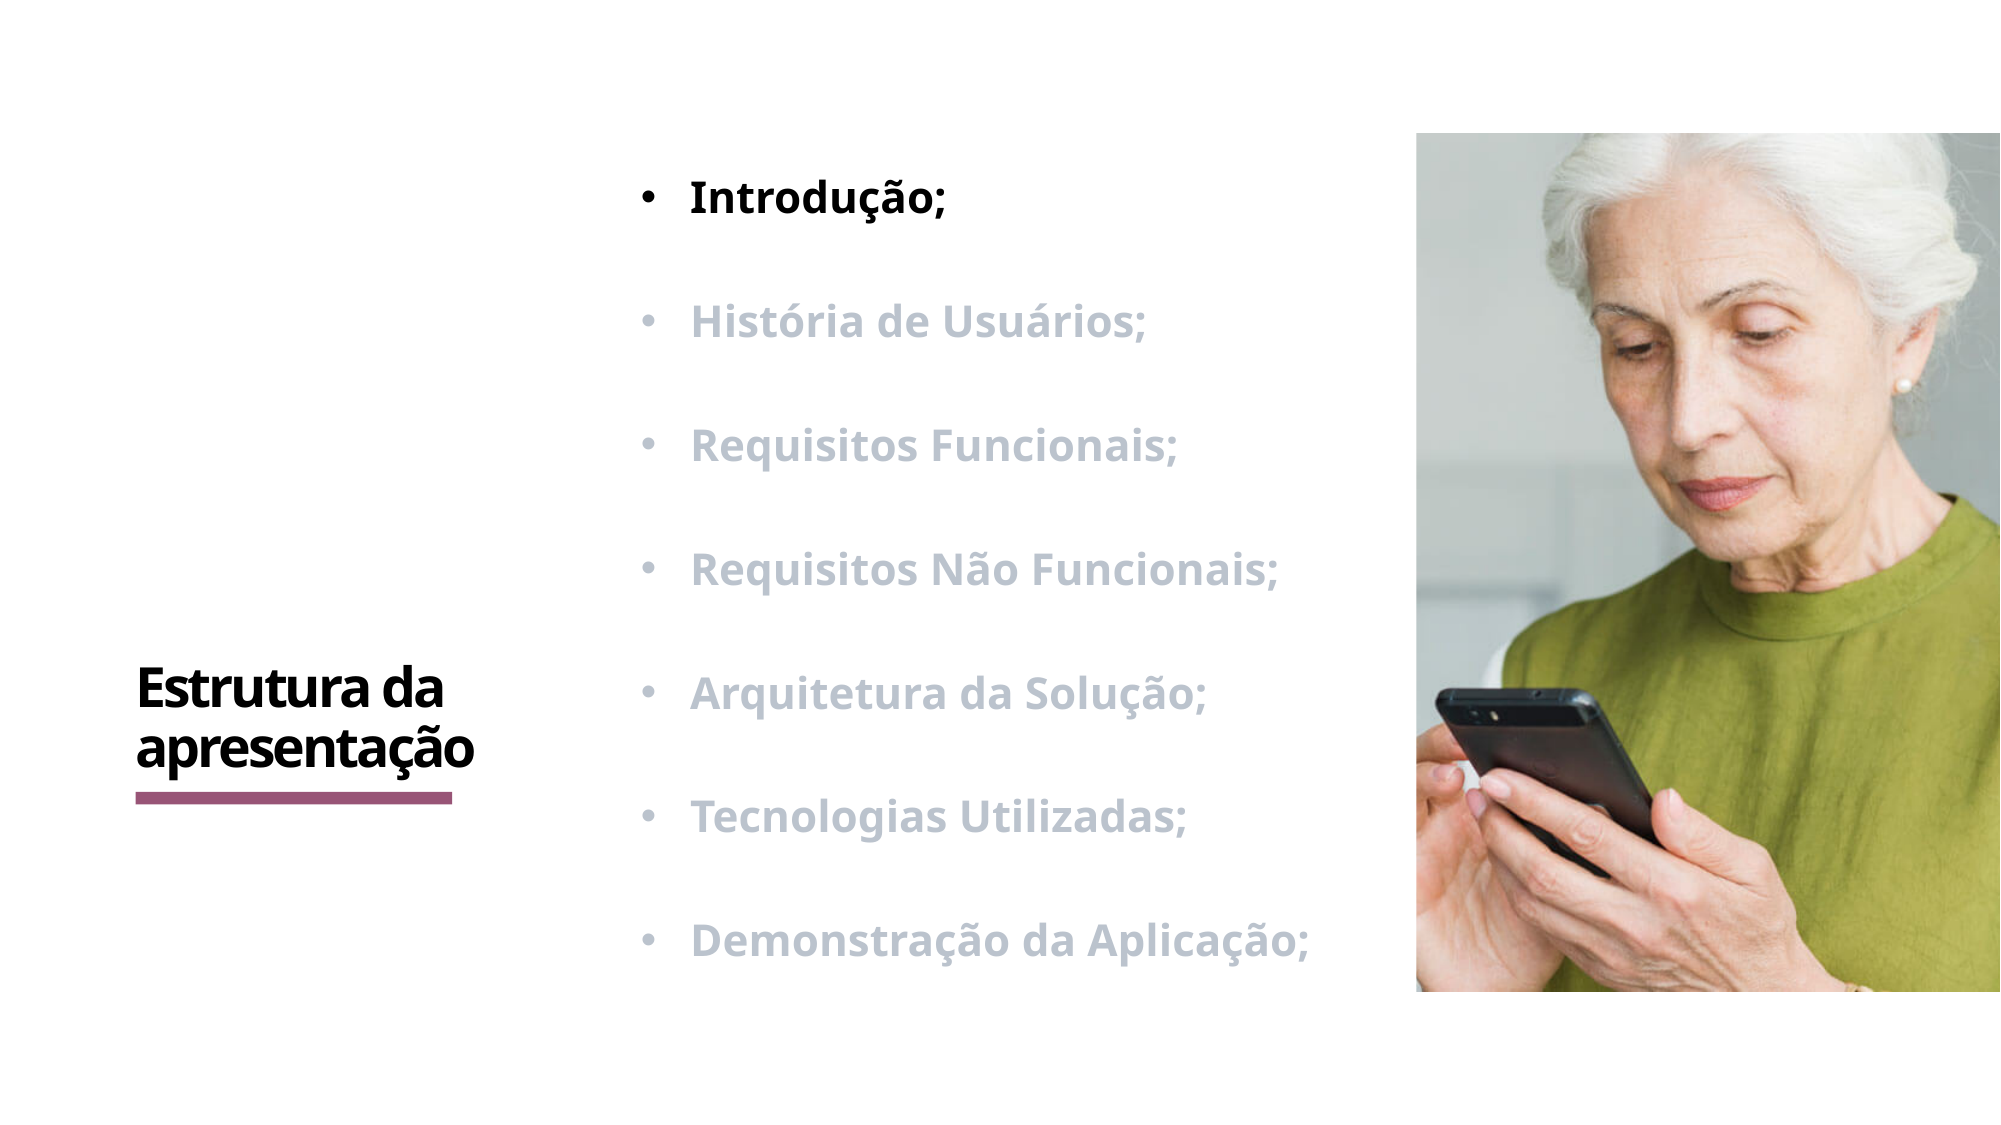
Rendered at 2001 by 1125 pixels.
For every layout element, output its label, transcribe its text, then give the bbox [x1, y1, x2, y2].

list Introdução; História de Usuários; Requisitos Funcionais; Requisitos Não Funcionais; Arquitetura da Solução; Tecnologias Utilizadas; Demonstração da Aplicação; [625, 56, 1331, 1026]
picture [1416, 133, 2000, 992]
title Estrutura da apresentação [135, 611, 509, 780]
